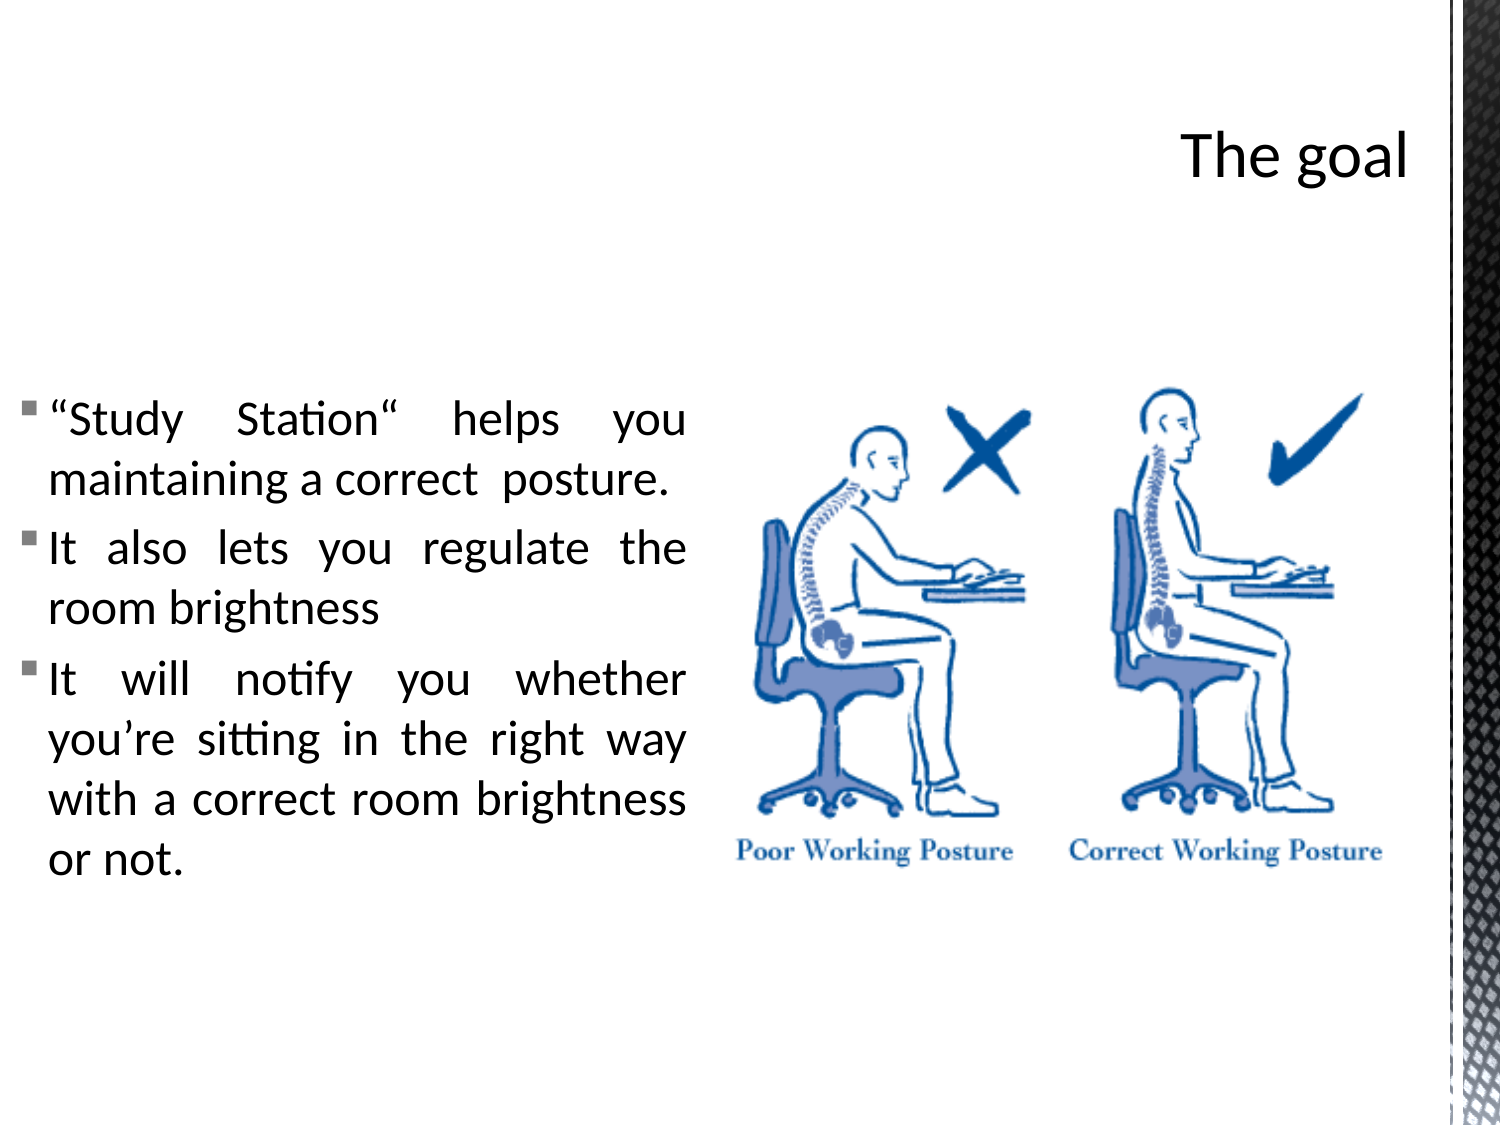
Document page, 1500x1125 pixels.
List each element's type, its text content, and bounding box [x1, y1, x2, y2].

picture [1447, 0, 1500, 1125]
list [702, 349, 1442, 882]
title The goal [962, 78, 1426, 224]
list “Study Station“ helps you maintaining a correct posture. It also lets you regulate the room brightness It will notify you whether you’re sitting in the right way with a correct room brightness or not. [0, 361, 703, 909]
